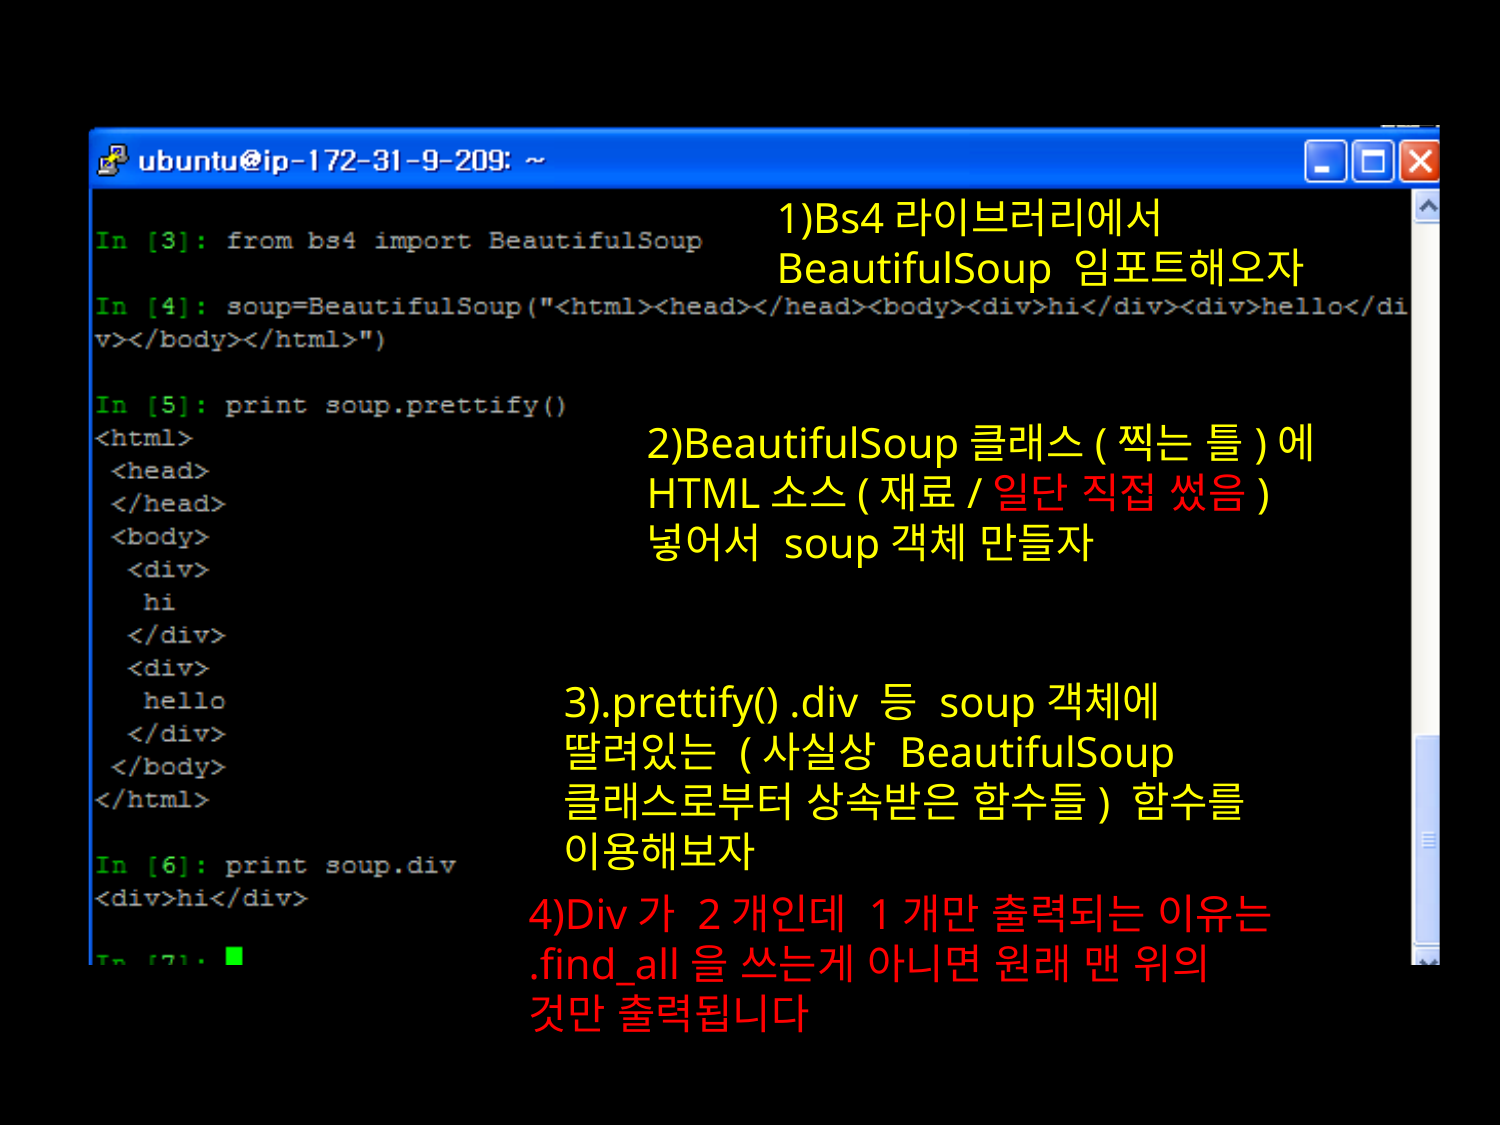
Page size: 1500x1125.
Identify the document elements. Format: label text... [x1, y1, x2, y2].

text_box 4)Div가 2개인데 1개만 출력되는 이유는 .find_all을 쓰는게 아니면 원래 맨 위의 것만 출력됩니다 [513, 973, 1300, 1045]
picture [88, 125, 1440, 965]
